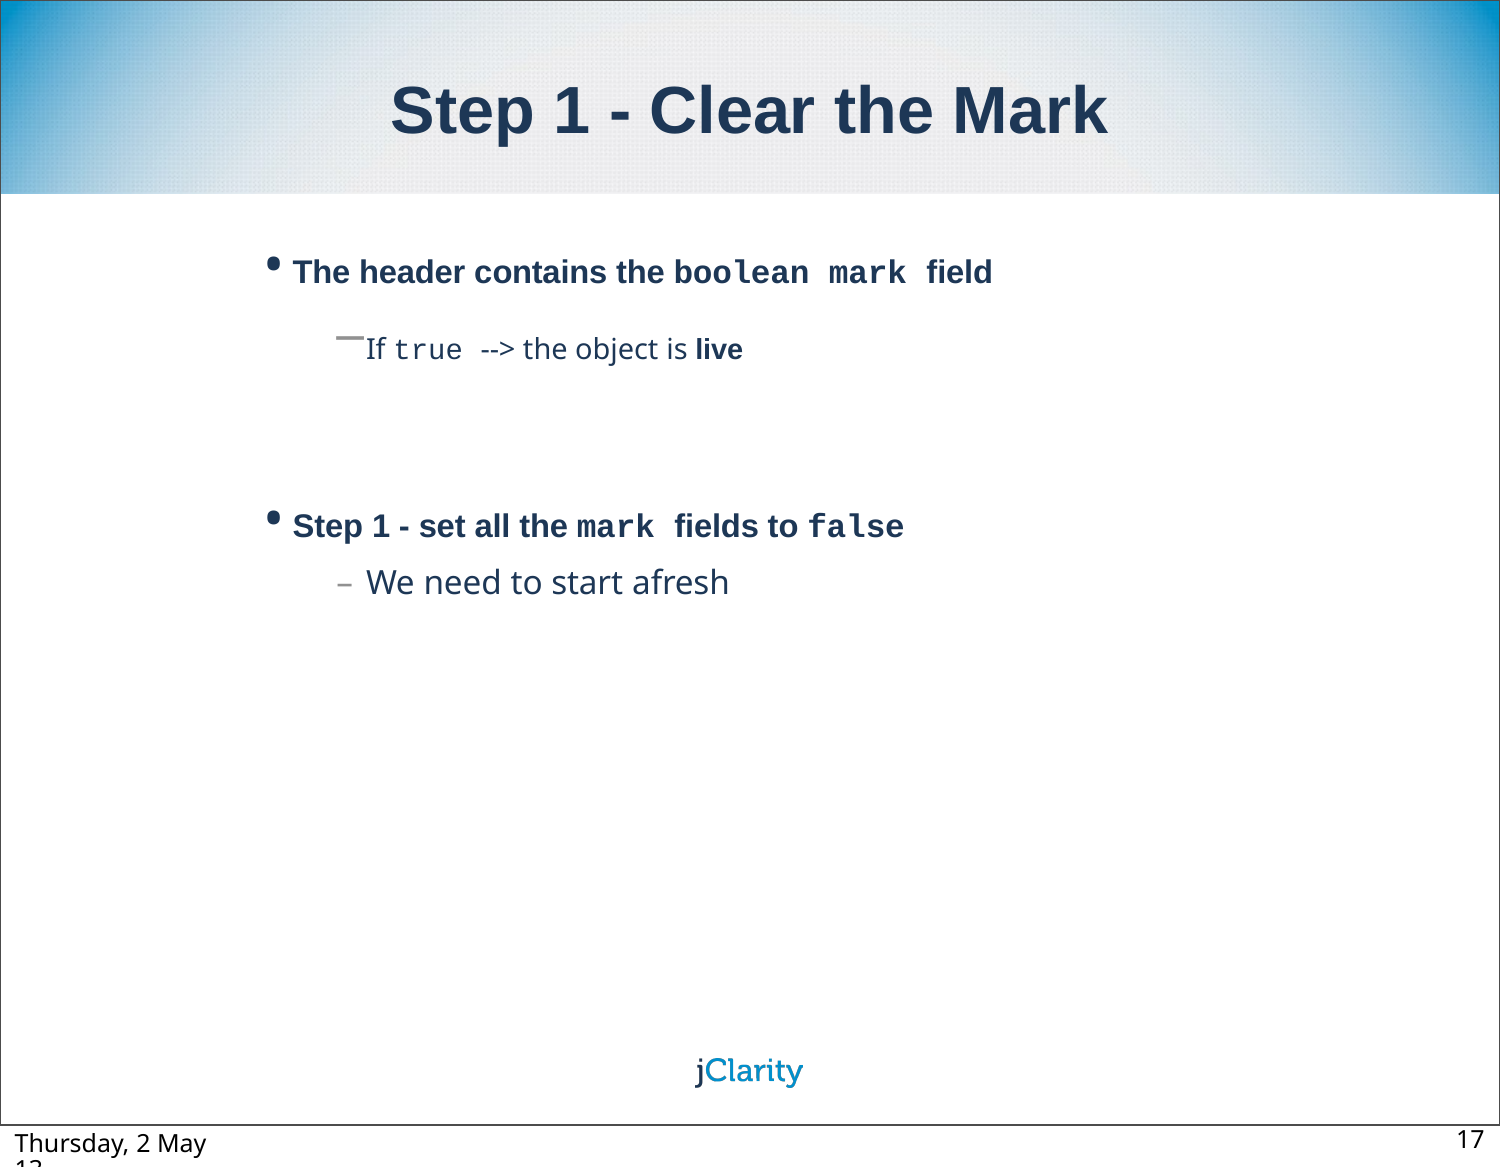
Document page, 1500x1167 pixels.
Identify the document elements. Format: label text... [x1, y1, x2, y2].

slide_number 17 [1449, 1130, 1492, 1167]
footer Thursday, 2 May 13 [12, 1130, 240, 1167]
text_box [0, 0, 1500, 1125]
